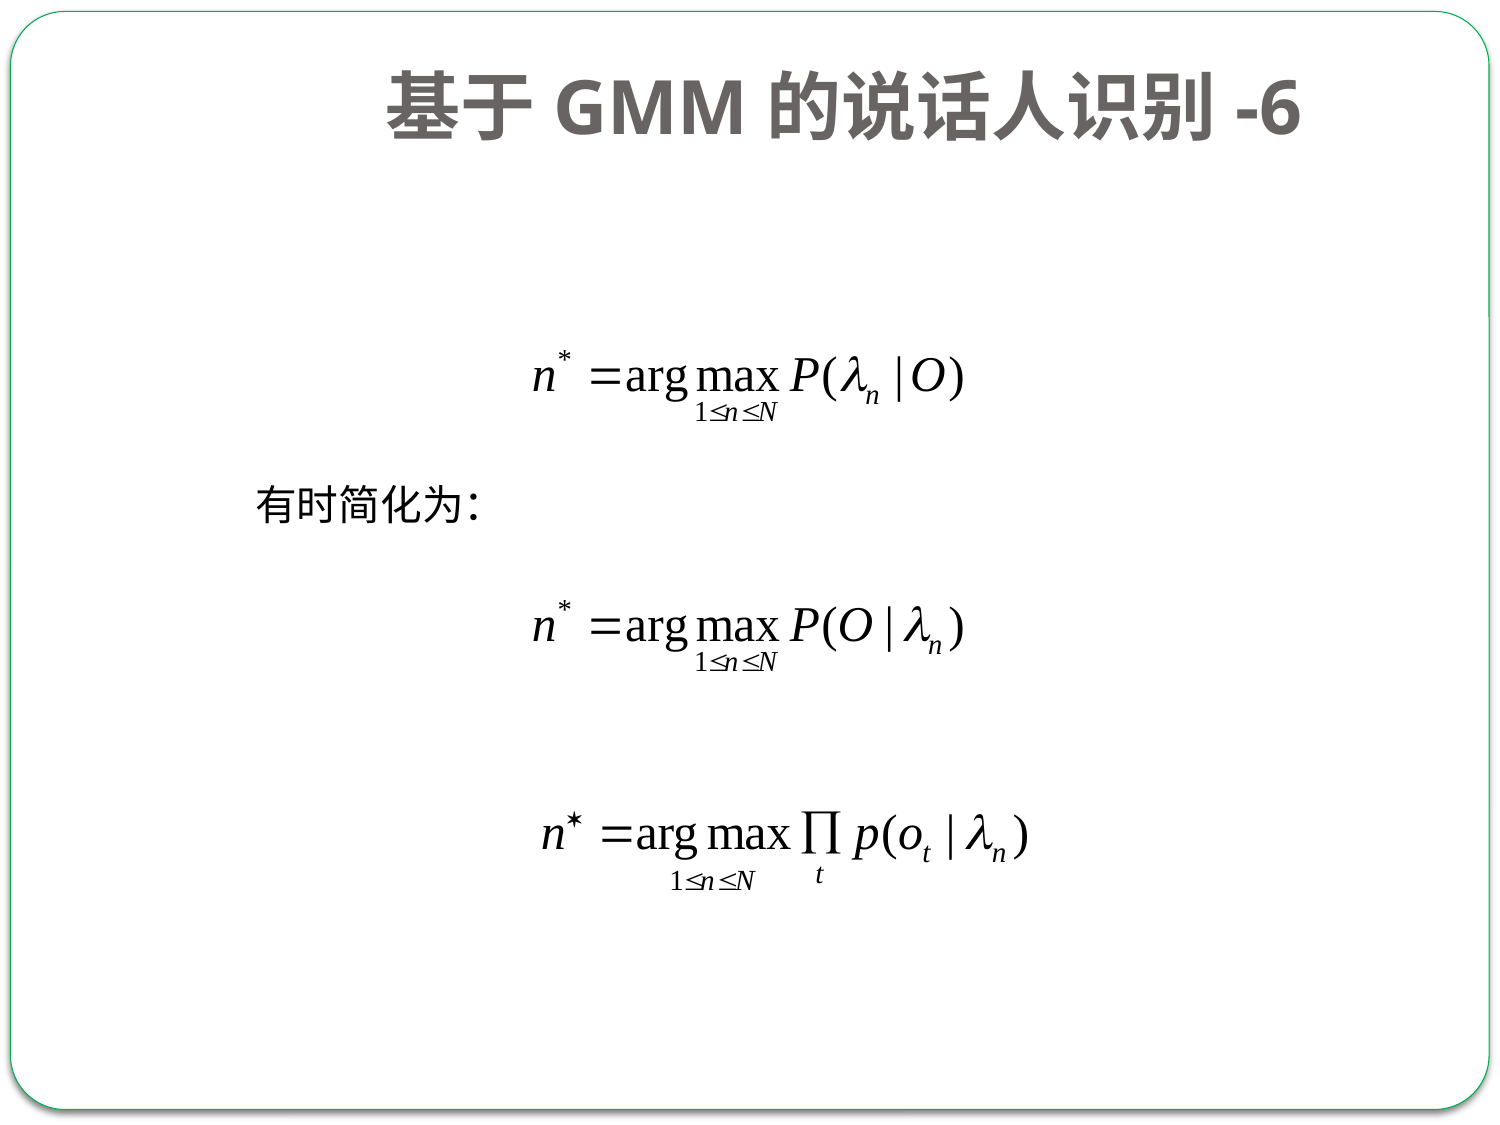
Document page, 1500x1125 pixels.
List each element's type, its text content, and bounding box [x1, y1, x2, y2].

title 基于GMM的说话人识别-6 [187, 37, 1500, 165]
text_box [524, 337, 974, 434]
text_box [524, 587, 974, 684]
text_box 有时简化为： [240, 471, 713, 537]
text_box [533, 795, 1038, 901]
